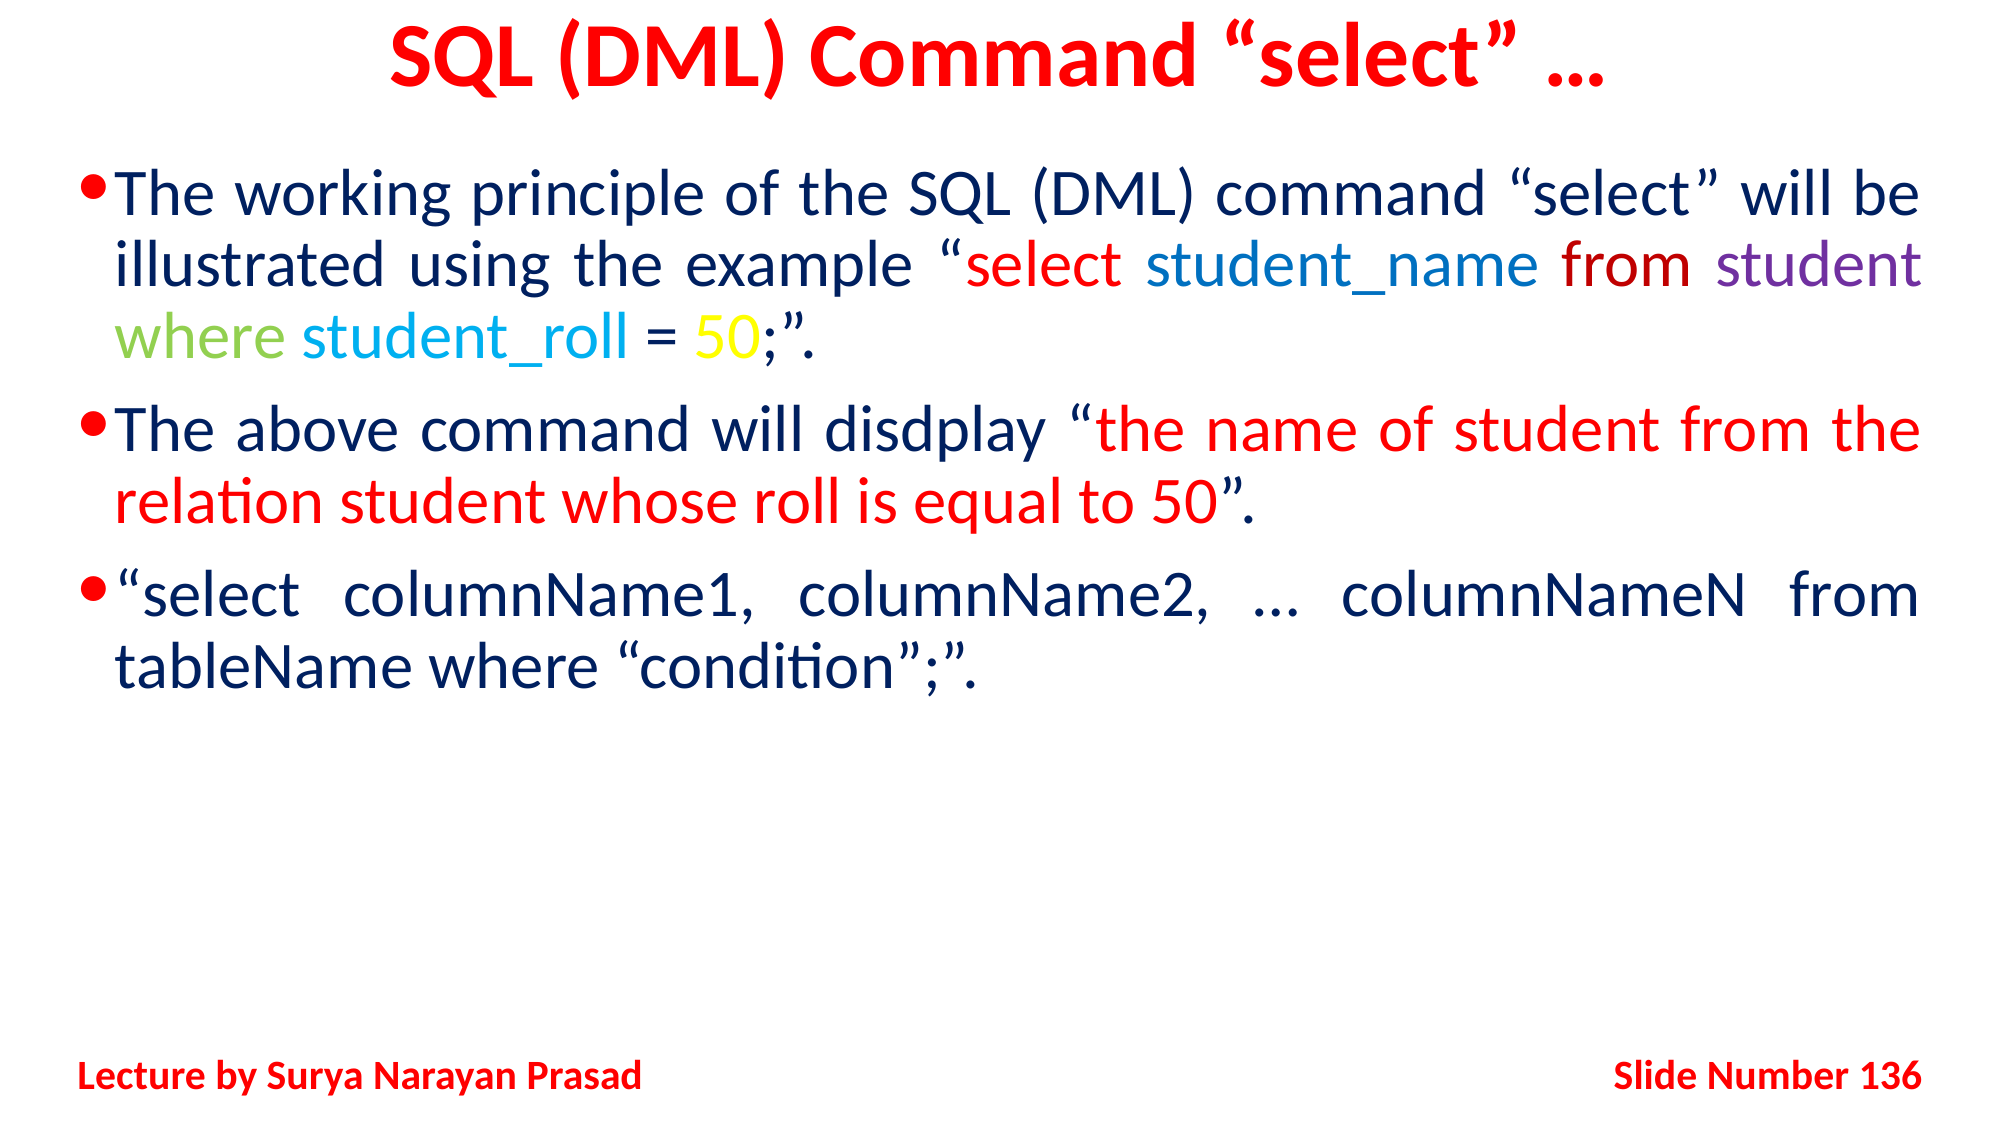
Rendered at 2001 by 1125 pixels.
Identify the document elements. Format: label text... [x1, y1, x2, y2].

list The working principle of the SQL (DML) command “select” will be illustrated using the example “select student_name from student where student_roll = 50;”. The above command will disdplay “the name of student from the relation student whose roll is equal to 50”. “select columnName1, columnName2, … columnNameN from tableName where “condition”;”. [62, 149, 1938, 1000]
title SQL (DML) Command “select” … [0, 0, 2000, 125]
footer Lecture by Surya Narayan Prasad [62, 1042, 688, 1103]
slide_number Slide Number 136 [1524, 1042, 1938, 1103]
